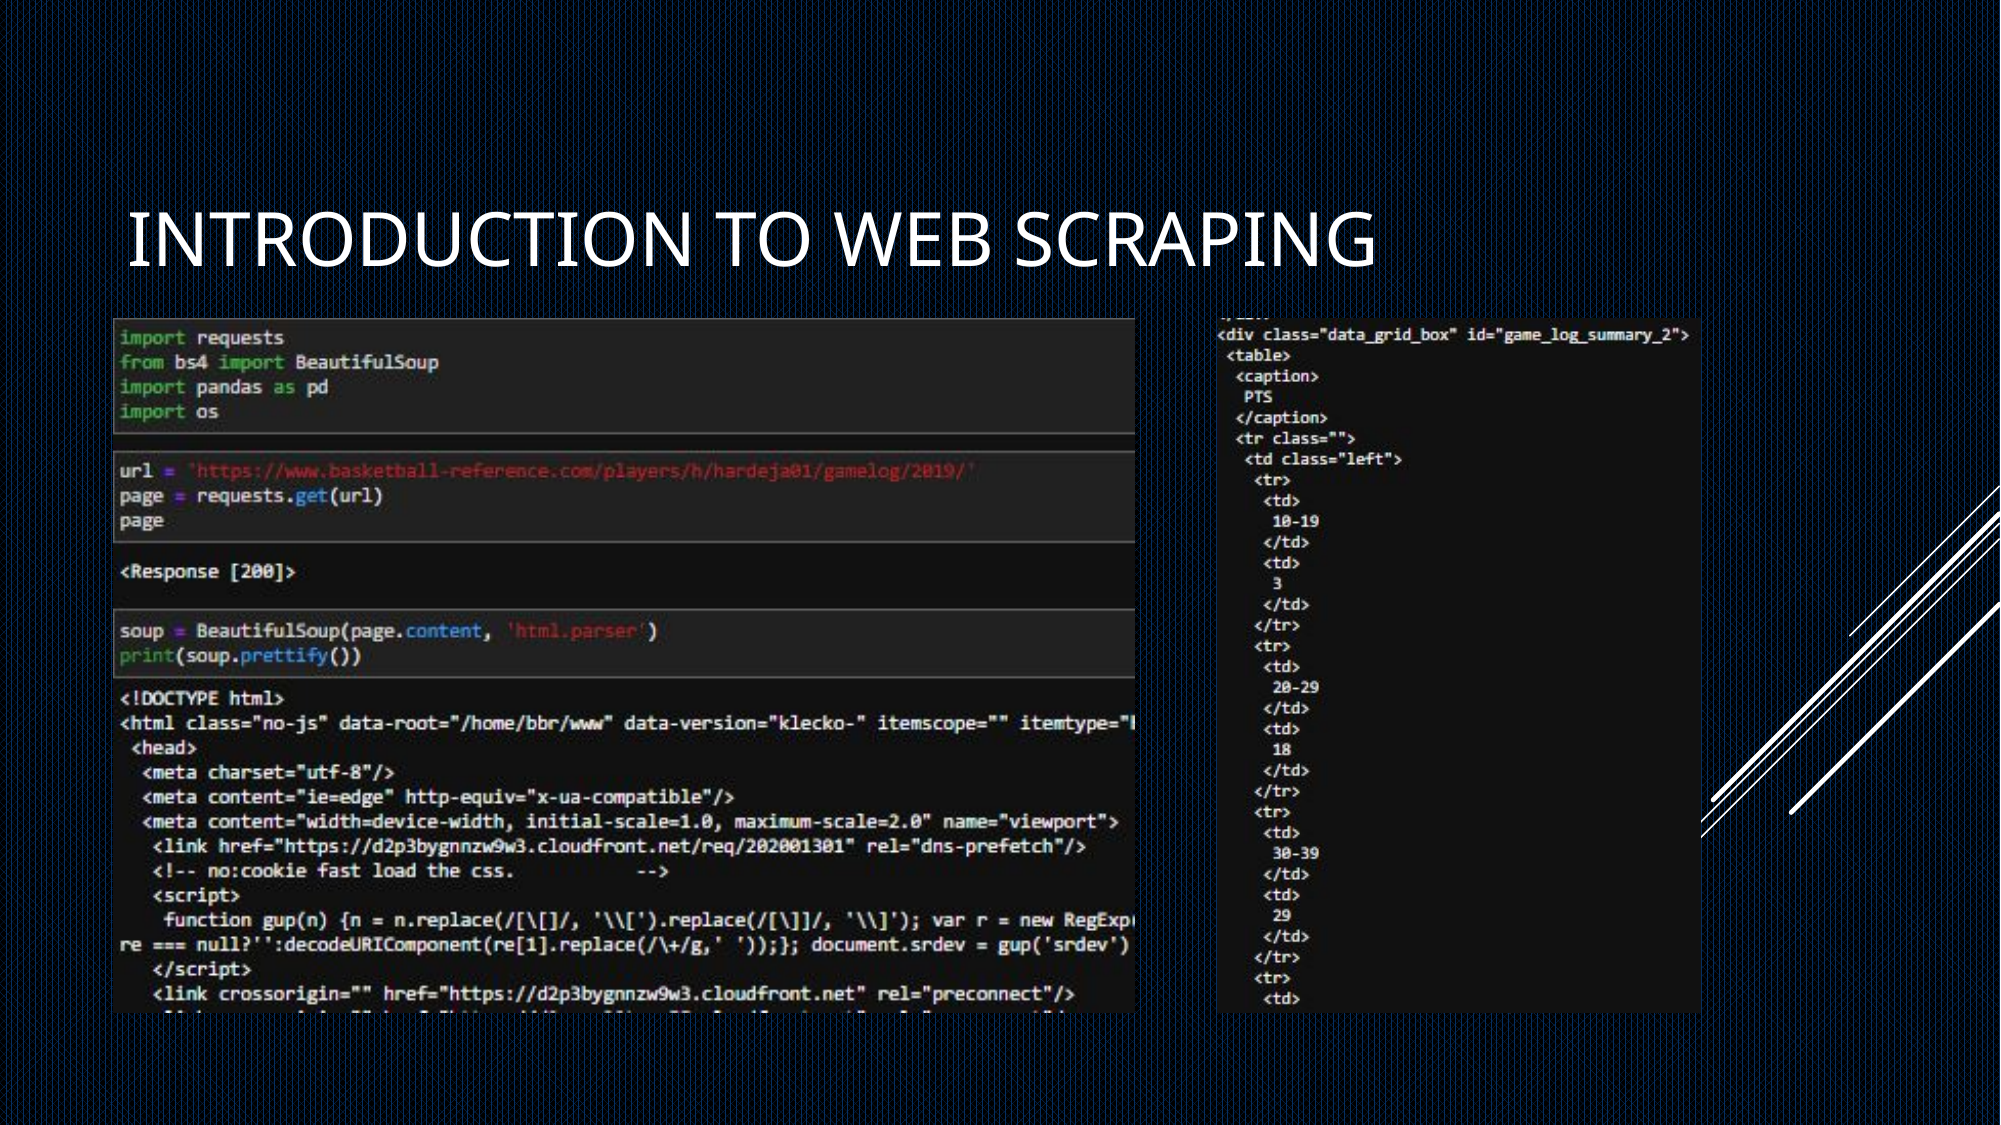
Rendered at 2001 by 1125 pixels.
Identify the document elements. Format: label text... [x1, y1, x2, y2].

title Introduction to web scraping [112, 112, 1513, 360]
picture [1217, 318, 1702, 1013]
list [113, 318, 1136, 1013]
